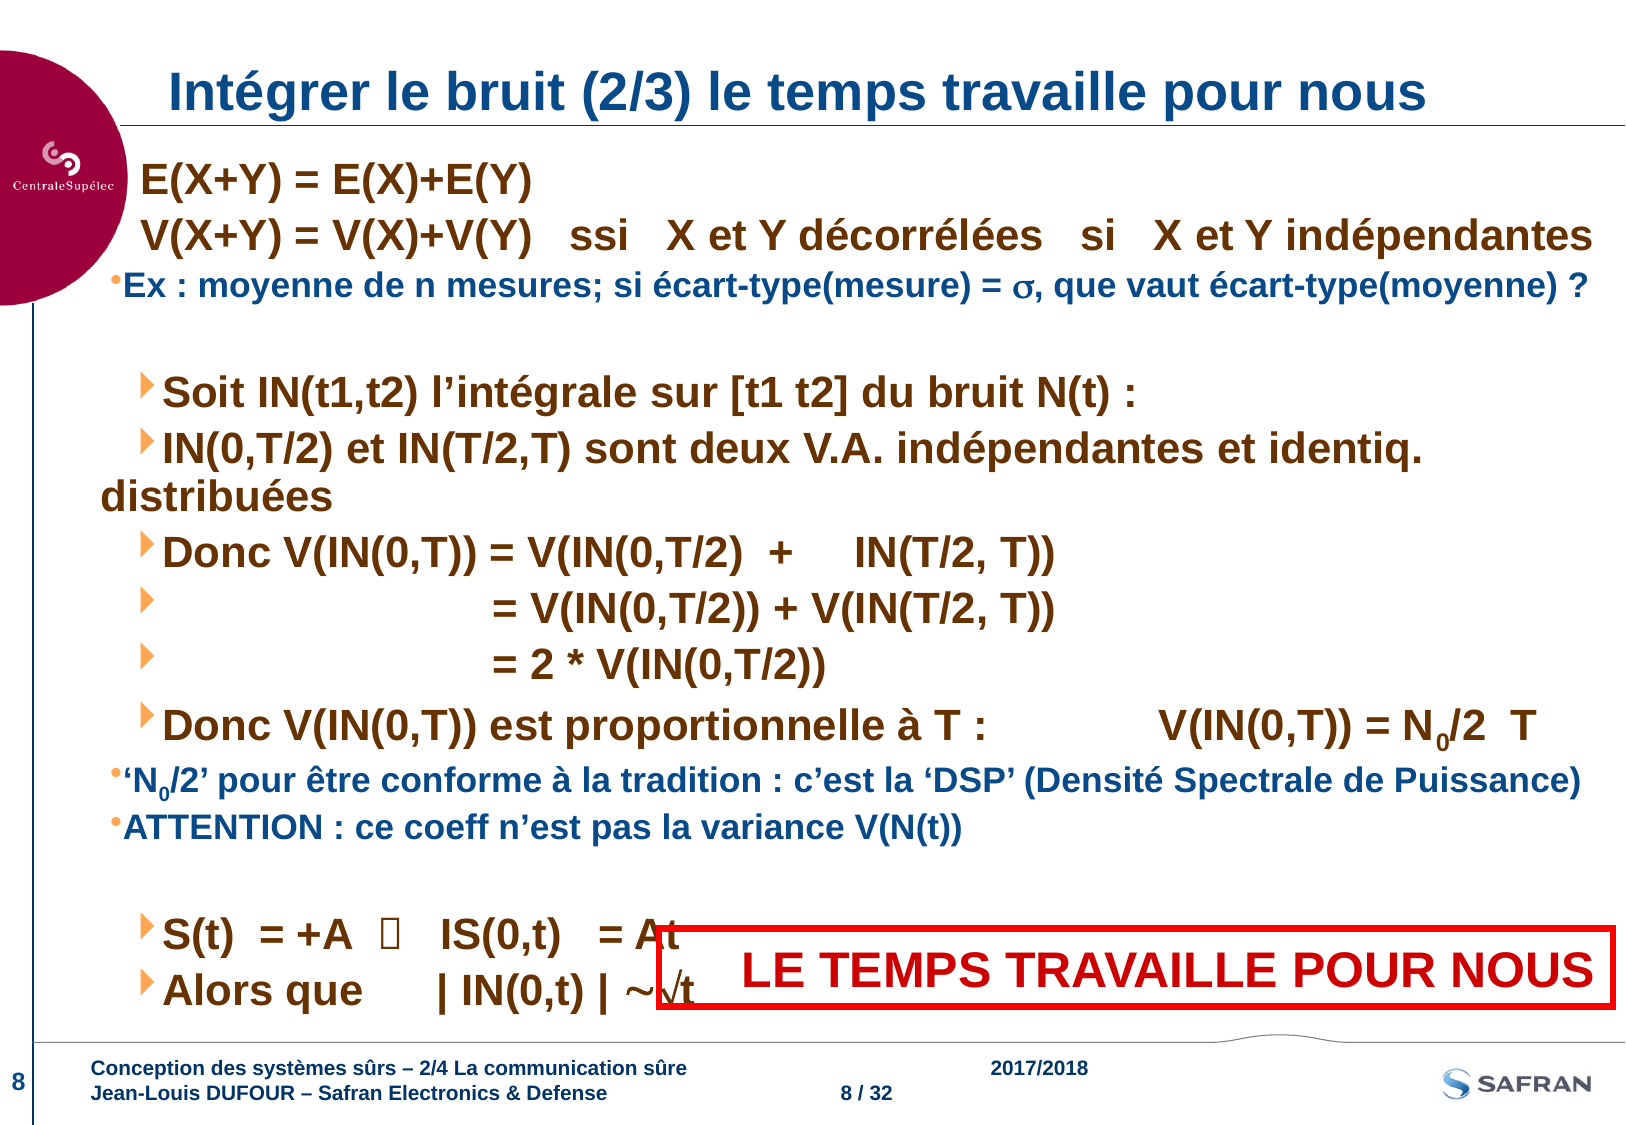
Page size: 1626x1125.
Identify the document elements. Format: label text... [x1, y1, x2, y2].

picture [1391, 1058, 1626, 1125]
title Intégrer le bruit (2/3) le temps travaille pour nous [153, 24, 1565, 148]
list E(X+Y) = E(X)+E(Y) V(X+Y) = V(X)+V(Y) ssi X et Y décorrélées si X et Y indépendantes Ex : moyenne de n mesures; si écart-type(mesure) = , que vaut écart-type(moyenne) ? Soit IN(t1,t2) l’intégrale sur [t1 t2] du bruit N(t) : IN(0,T/2) et IN(T/2,T) sont deux V.A. indépendantes et identiq. distribuées Donc V(IN(0,T)) = V(IN(0,T/2) + IN(T/2, T)) = V(IN(0,T/2)) + V(IN(T/2, T)) = 2 * V(IN(0,T/2)) Donc V(IN(0,T)) est proportionnelle à T : V(IN(0,T)) = N0/2 T ‘N0/2’ pour être conforme à la tradition : c’est la ‘DSP’ (Densité Spectrale de Puissance) ATTENTION : ce coeff n’est pas la variance V(N(t)) S(t) = +A  IS(0,t) = At Alors que | IN(0,t) | t [14, 148, 1625, 1012]
text_box LE TEMPS TRAVAILLE POUR NOUS [658, 928, 1613, 1007]
picture [0, 1, 148, 327]
